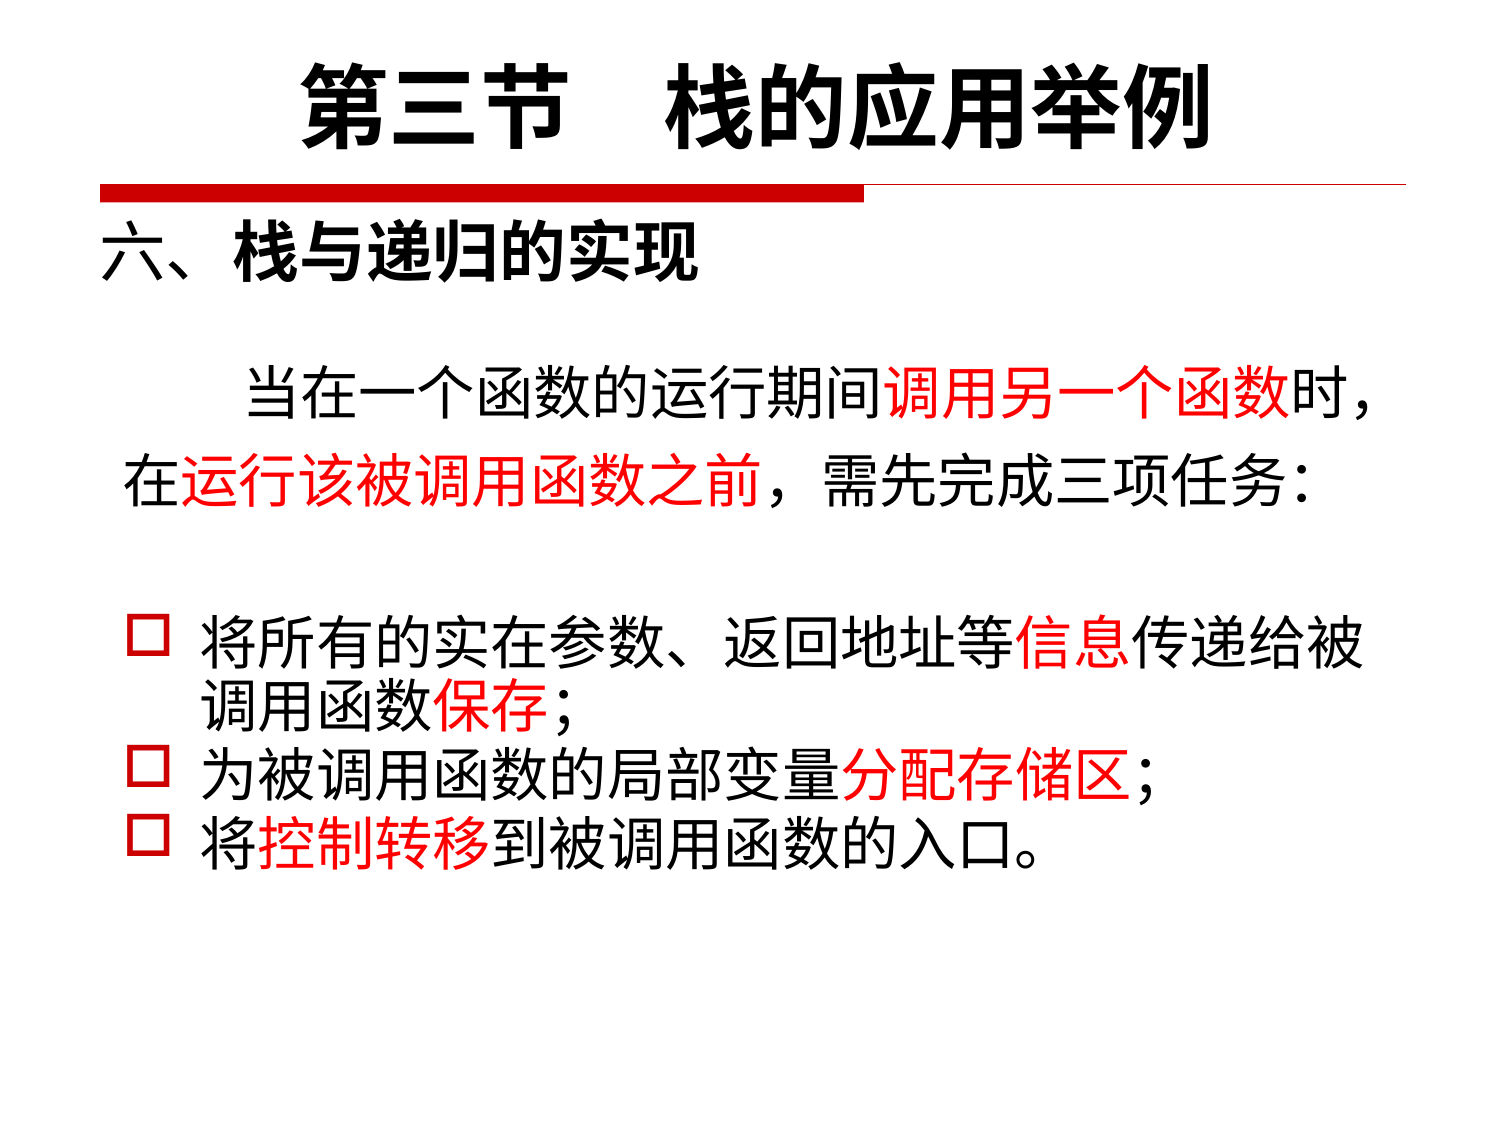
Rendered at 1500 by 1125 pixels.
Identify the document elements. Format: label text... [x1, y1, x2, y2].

text_box 六、栈与递归的实现 [84, 184, 1022, 297]
text_box 第三节 栈的应用举例 [62, 42, 1450, 168]
text_box 当在一个函数的运行期间调用另一个函数时，在运行该被调用函数之前，需先完成三项任务： [107, 314, 1436, 522]
list 将所有的实在参数、返回地址等信息传递给被调用函数保存； 为被调用函数的局部变量分配存储区； 将控制转移到被调用函数的入口。 [107, 606, 1383, 918]
